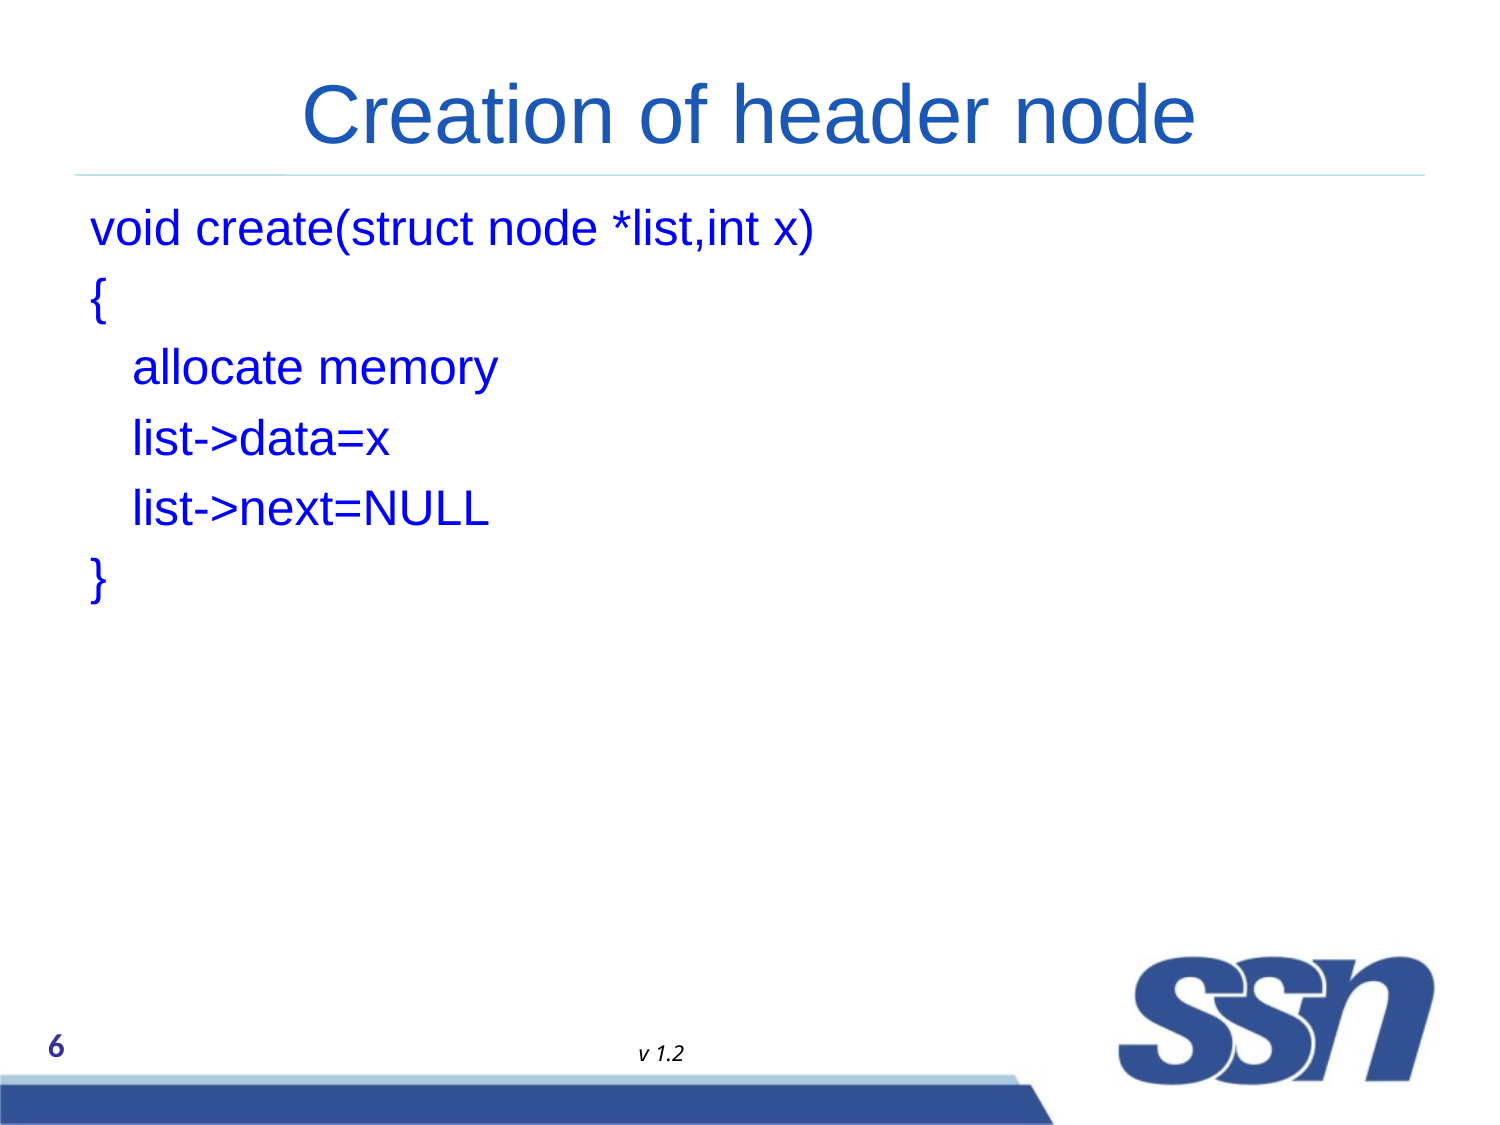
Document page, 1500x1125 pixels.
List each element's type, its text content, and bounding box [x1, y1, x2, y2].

picture [0, 913, 1500, 1125]
title Creation of header node [75, 45, 1425, 175]
list void create(struct node *list,int x) { allocate memory list->data=x list->next=NULL } [75, 187, 1425, 1005]
